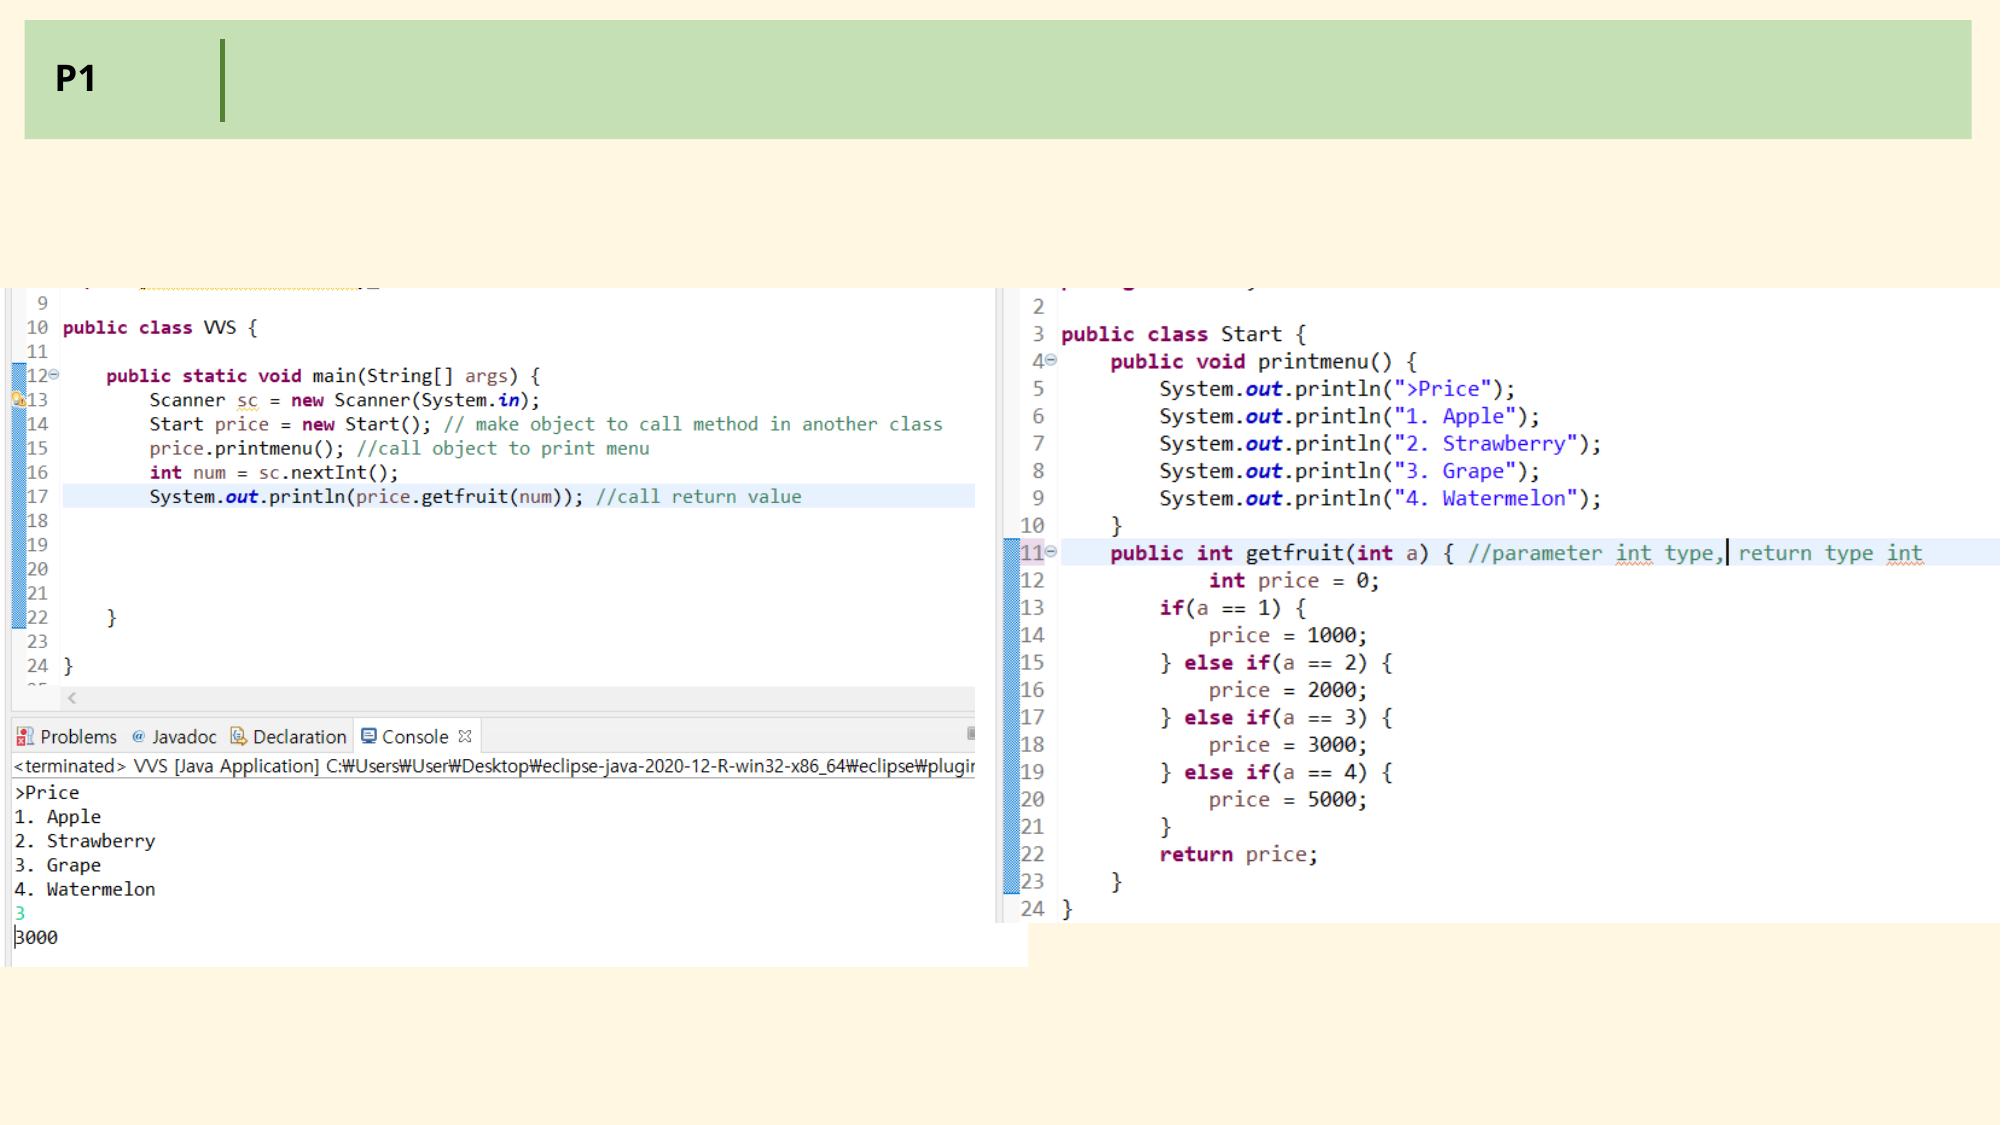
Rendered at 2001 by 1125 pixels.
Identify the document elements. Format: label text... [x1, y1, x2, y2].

list P1 [39, 52, 208, 108]
picture [0, 288, 2000, 967]
